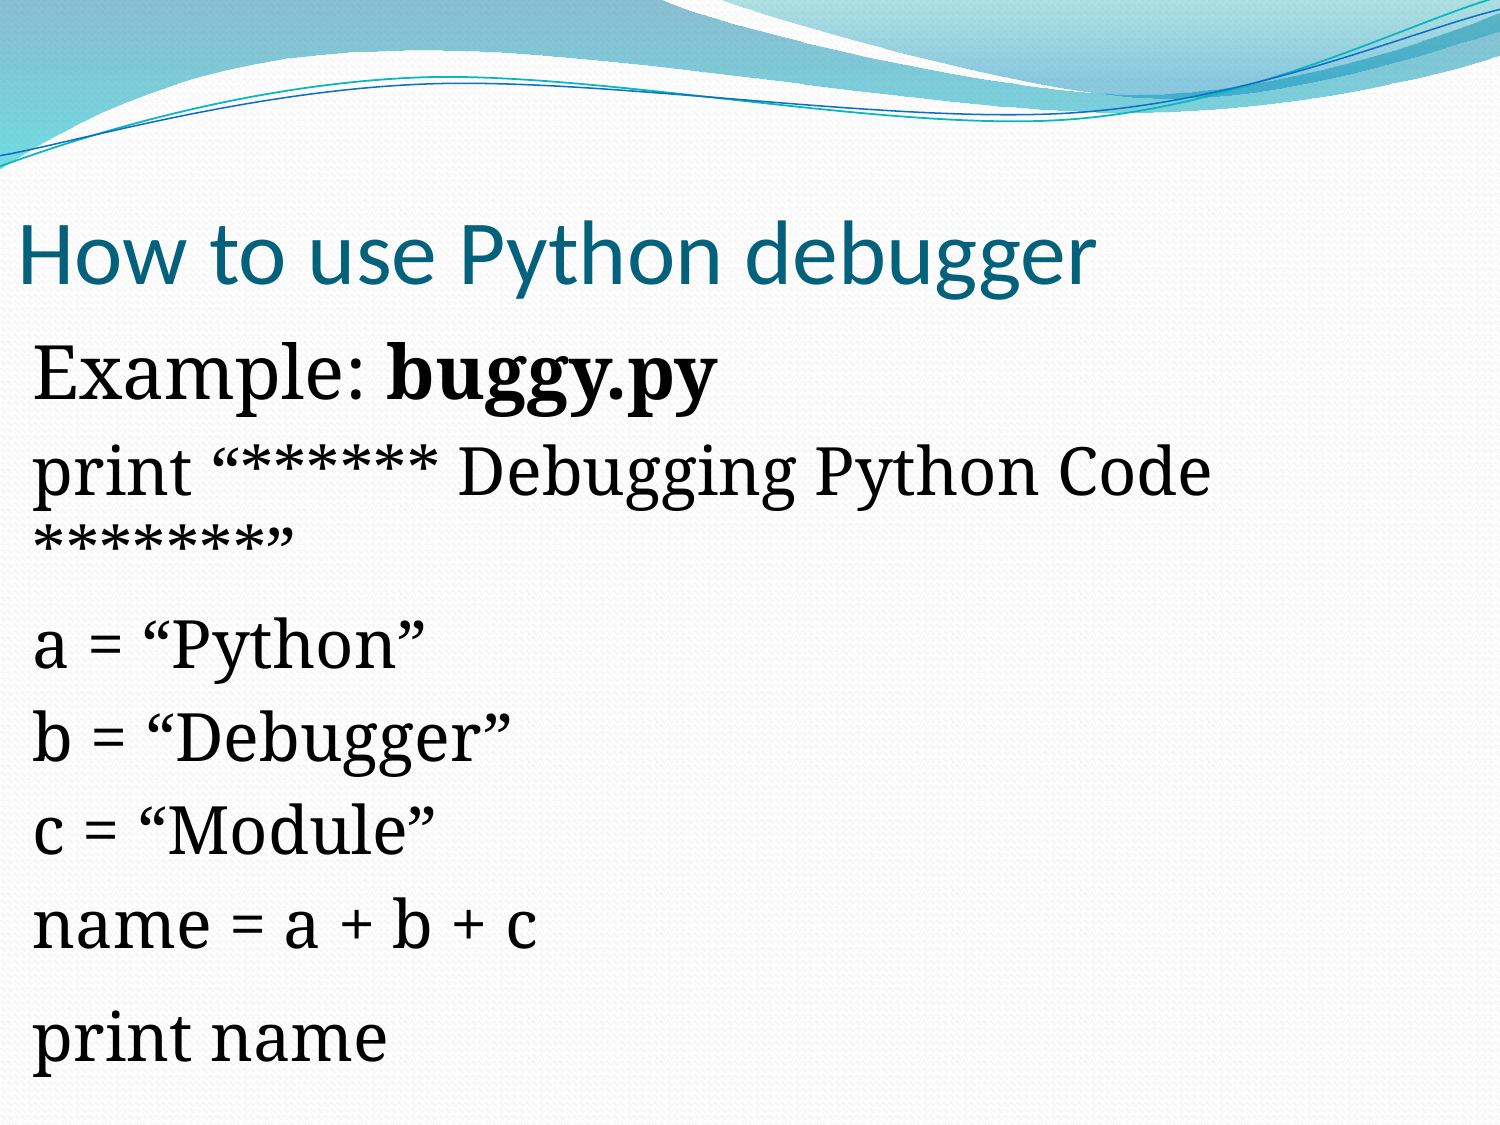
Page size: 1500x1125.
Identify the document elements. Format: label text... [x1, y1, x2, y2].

title How to use Python debugger [17, 115, 1500, 304]
list Example: buggy.py print “****** Debugging Python Code *******” a = “Python” b = “Debugger” c = “Module” name = a + b + c print name [17, 317, 1483, 1106]
